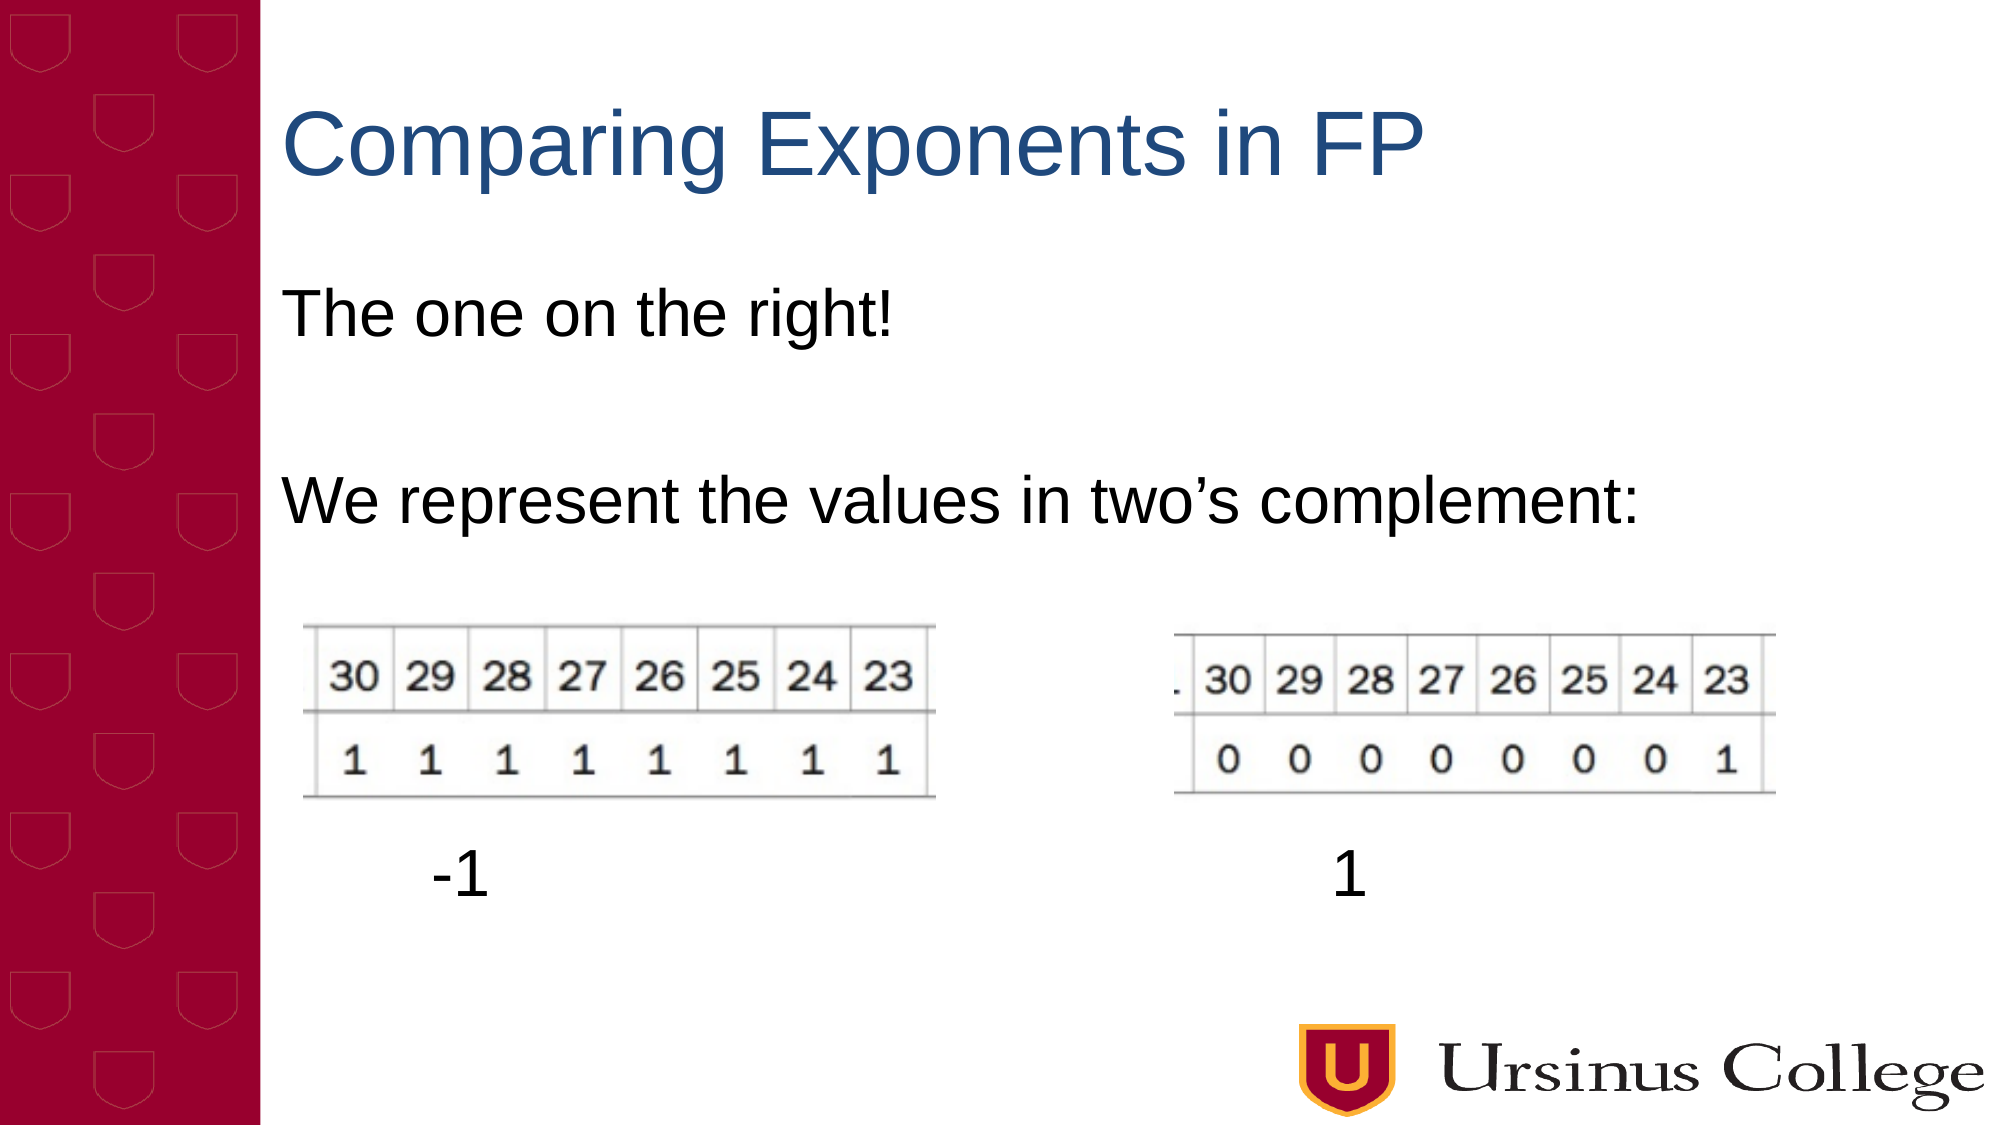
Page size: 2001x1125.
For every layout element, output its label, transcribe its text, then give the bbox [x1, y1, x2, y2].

picture [1299, 1024, 1984, 1117]
picture [1174, 616, 1776, 803]
list The one on the right! We represent the values in two’s complement: -1 1 [266, 262, 1900, 988]
picture [0, 0, 261, 1125]
title Comparing Exponents in FP [266, 45, 1900, 233]
picture [302, 616, 936, 803]
